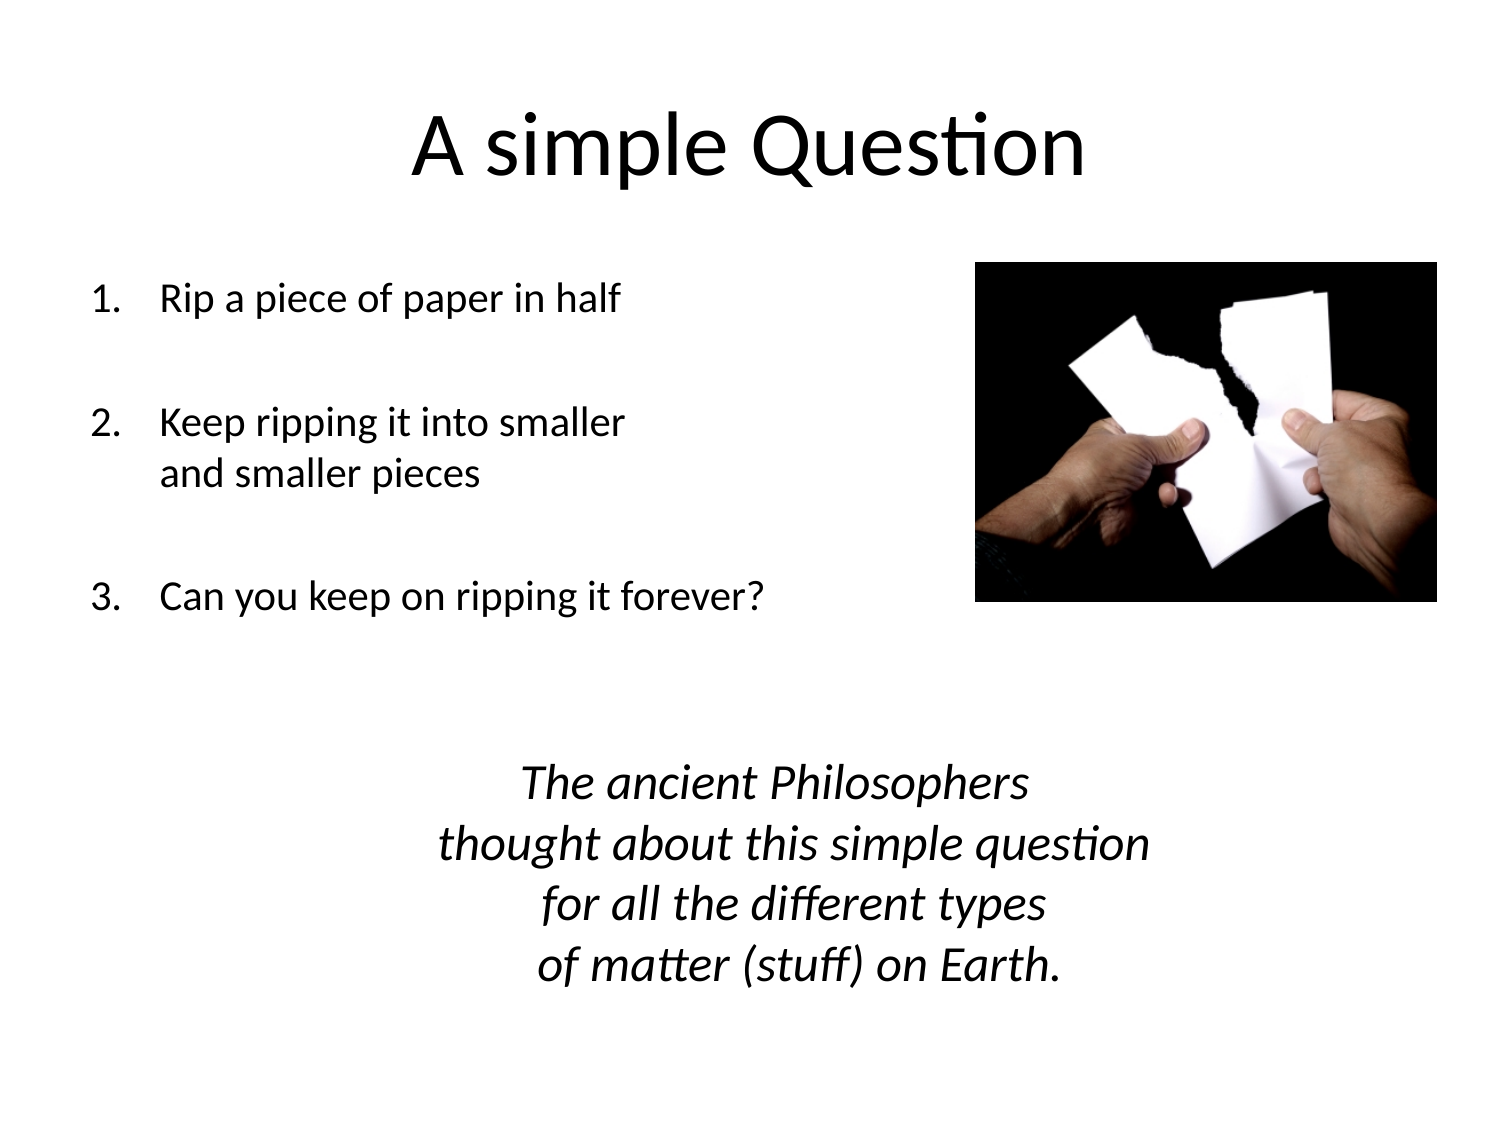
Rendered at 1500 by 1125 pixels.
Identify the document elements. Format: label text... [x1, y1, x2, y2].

title A simple Question [75, 45, 1425, 233]
list Rip a piece of paper in half Keep ripping it into smaller and smaller pieces Can you keep on ripping it forever? The ancient Philosophers thought about this simple question for all the different types of matter (stuff) on Earth. [75, 262, 1425, 1005]
picture [974, 262, 1437, 602]
